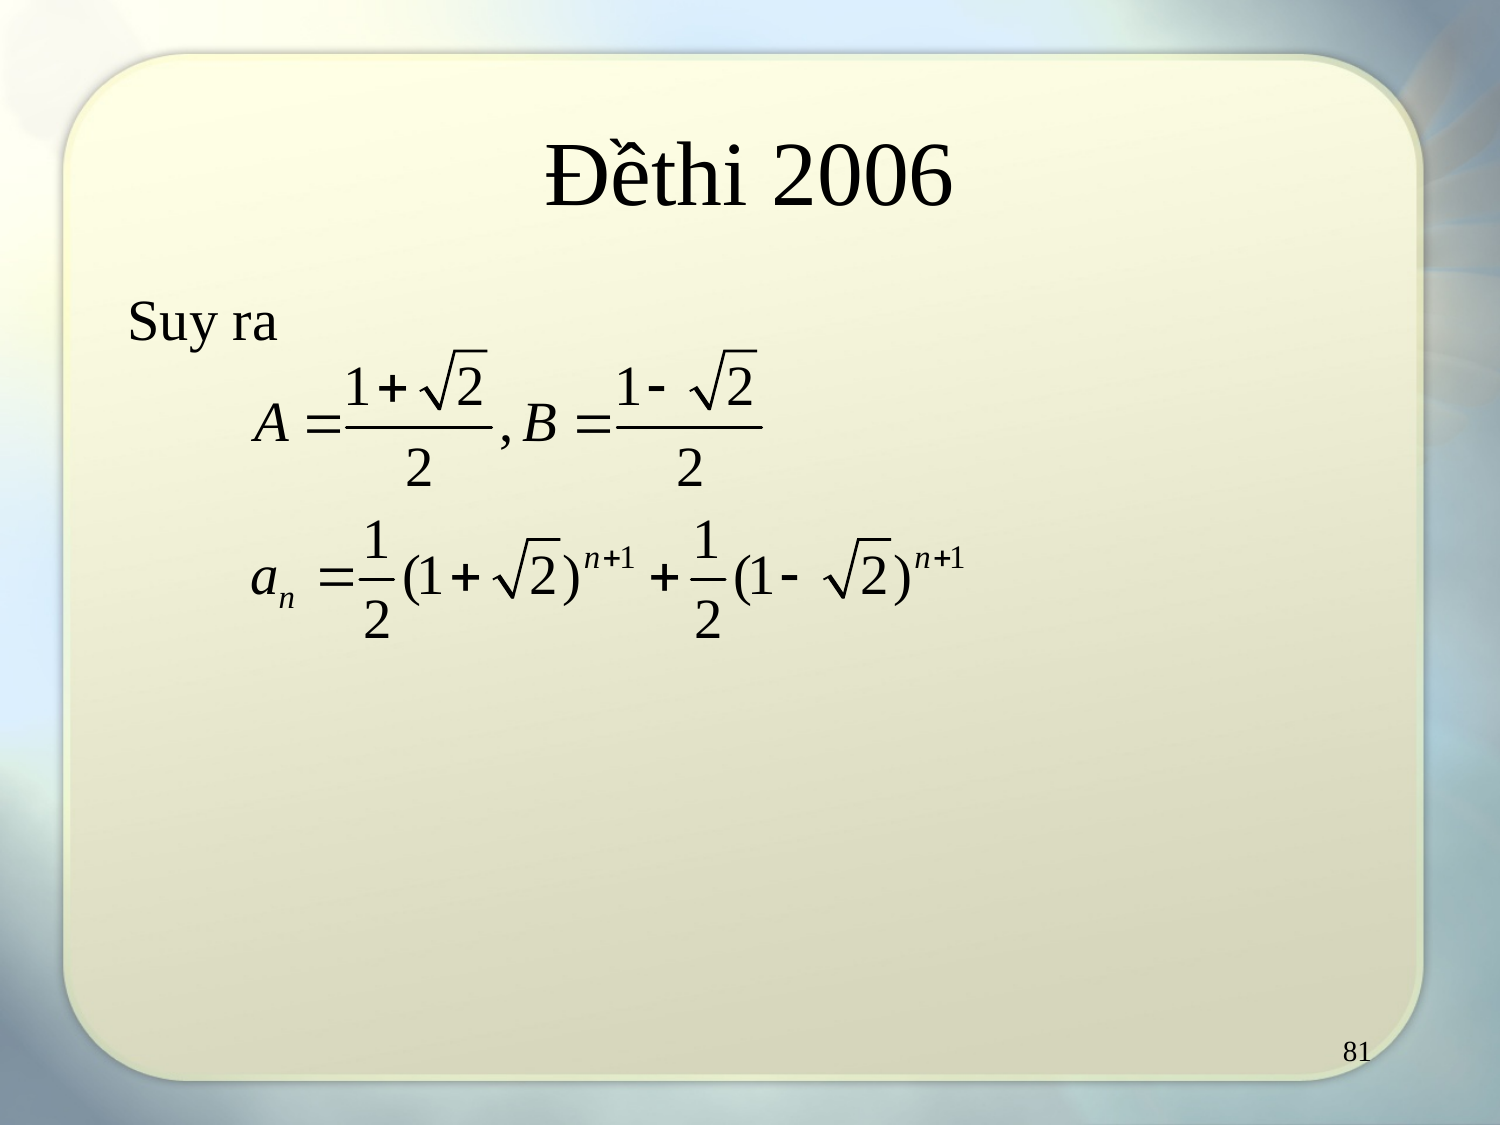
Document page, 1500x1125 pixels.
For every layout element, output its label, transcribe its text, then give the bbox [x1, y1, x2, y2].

title Đềthi 2006 [112, 74, 1388, 263]
list Suy ra [112, 274, 738, 1001]
slide_number 81 [1074, 1024, 1388, 1101]
picture [0, 0, 1500, 1125]
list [241, 337, 973, 651]
